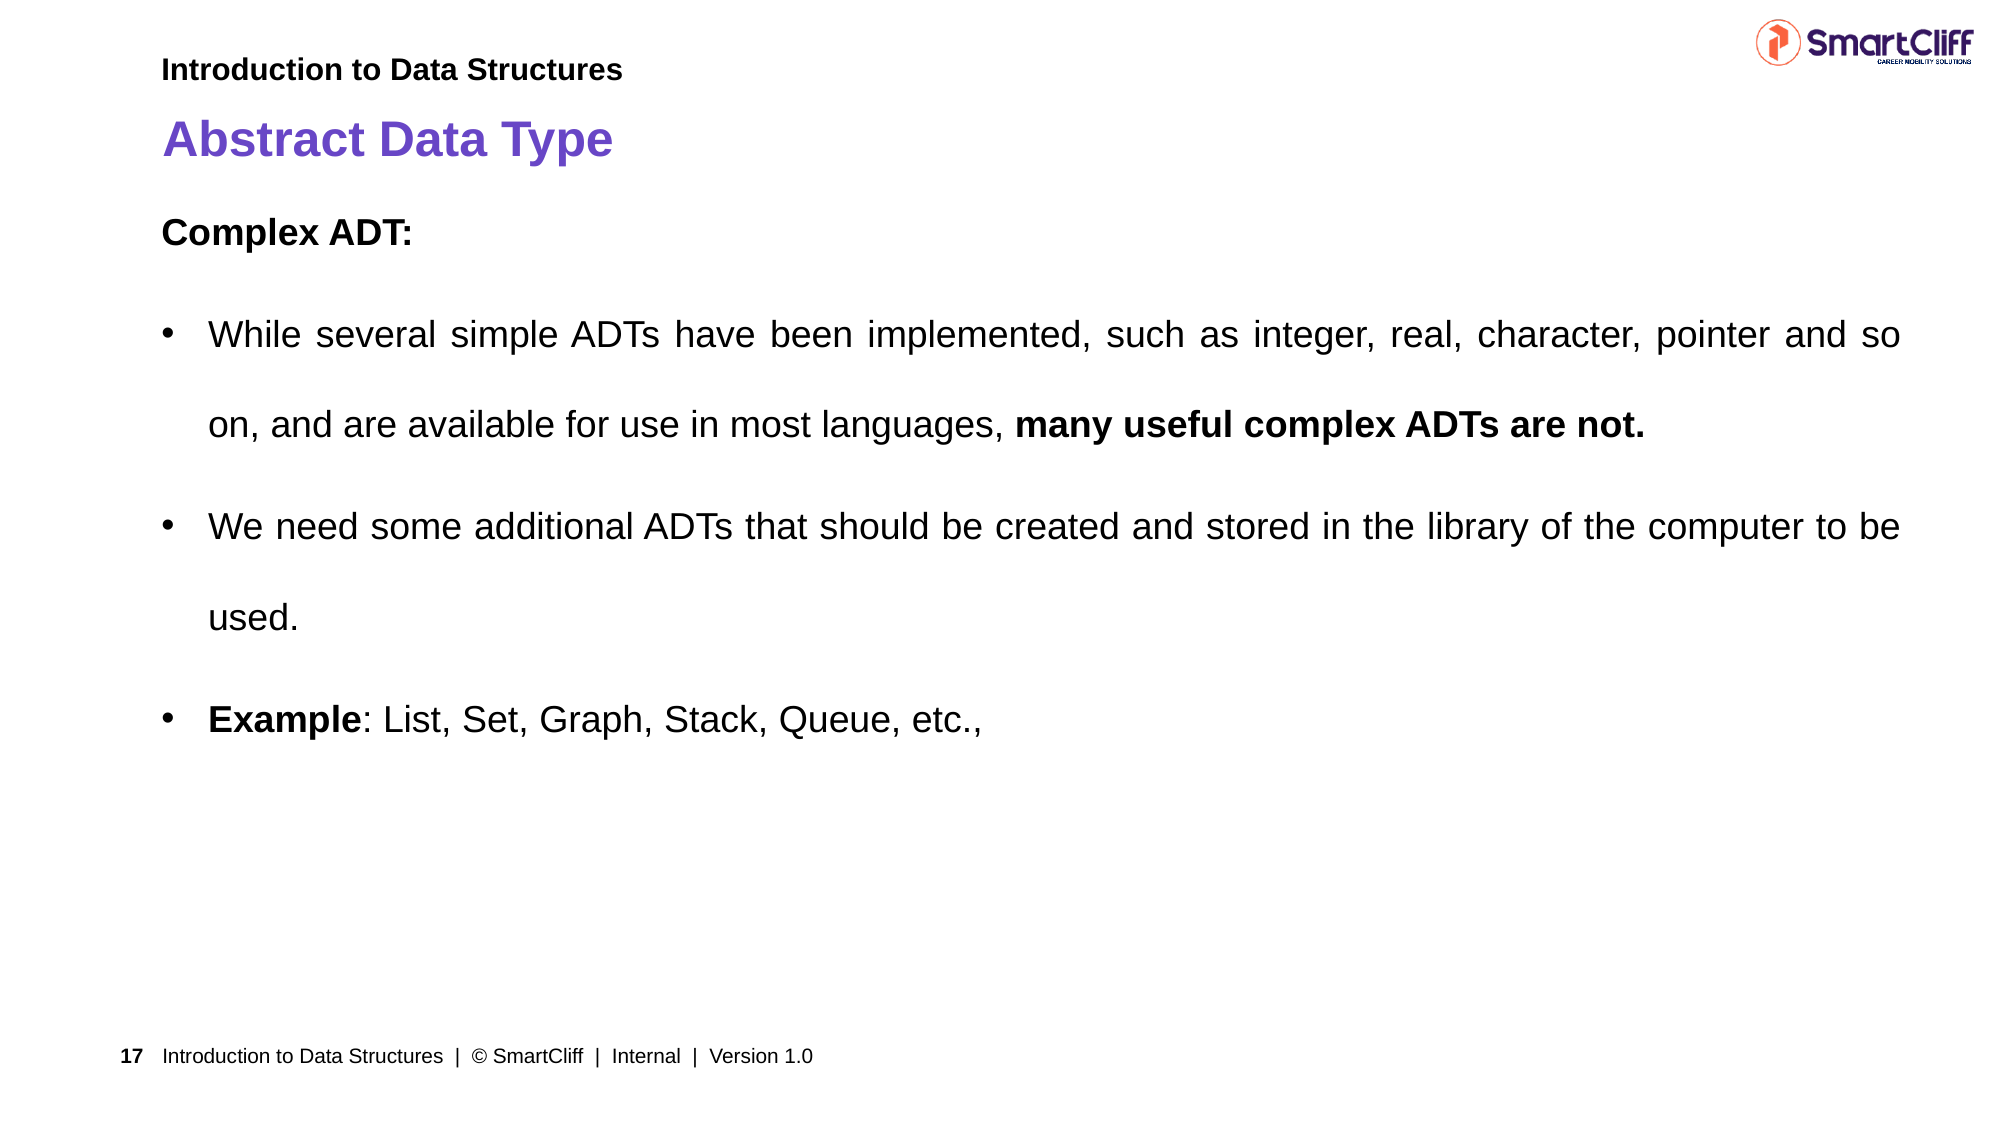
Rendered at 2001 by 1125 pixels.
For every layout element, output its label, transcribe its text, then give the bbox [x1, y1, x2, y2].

title Abstract Data Type [162, 105, 1954, 169]
slide_number 17 [63, 1032, 162, 1079]
footer Introduction to Data Structures | © SmartCliff | Internal | Version 1.0 [162, 1032, 1567, 1079]
picture [1750, 13, 1980, 73]
list Introduction to Data Structures [161, 48, 1953, 110]
list Complex ADT: While several simple ADTs have been implemented, such as integer, real, character, pointer and so on, and are available for use in most languages, many useful complex ADTs are not. We need some additional ADTs that should be created and stored in the library of the computer to be used. Example: List, Set, Graph, Stack, Queue, etc., [161, 207, 1902, 1032]
